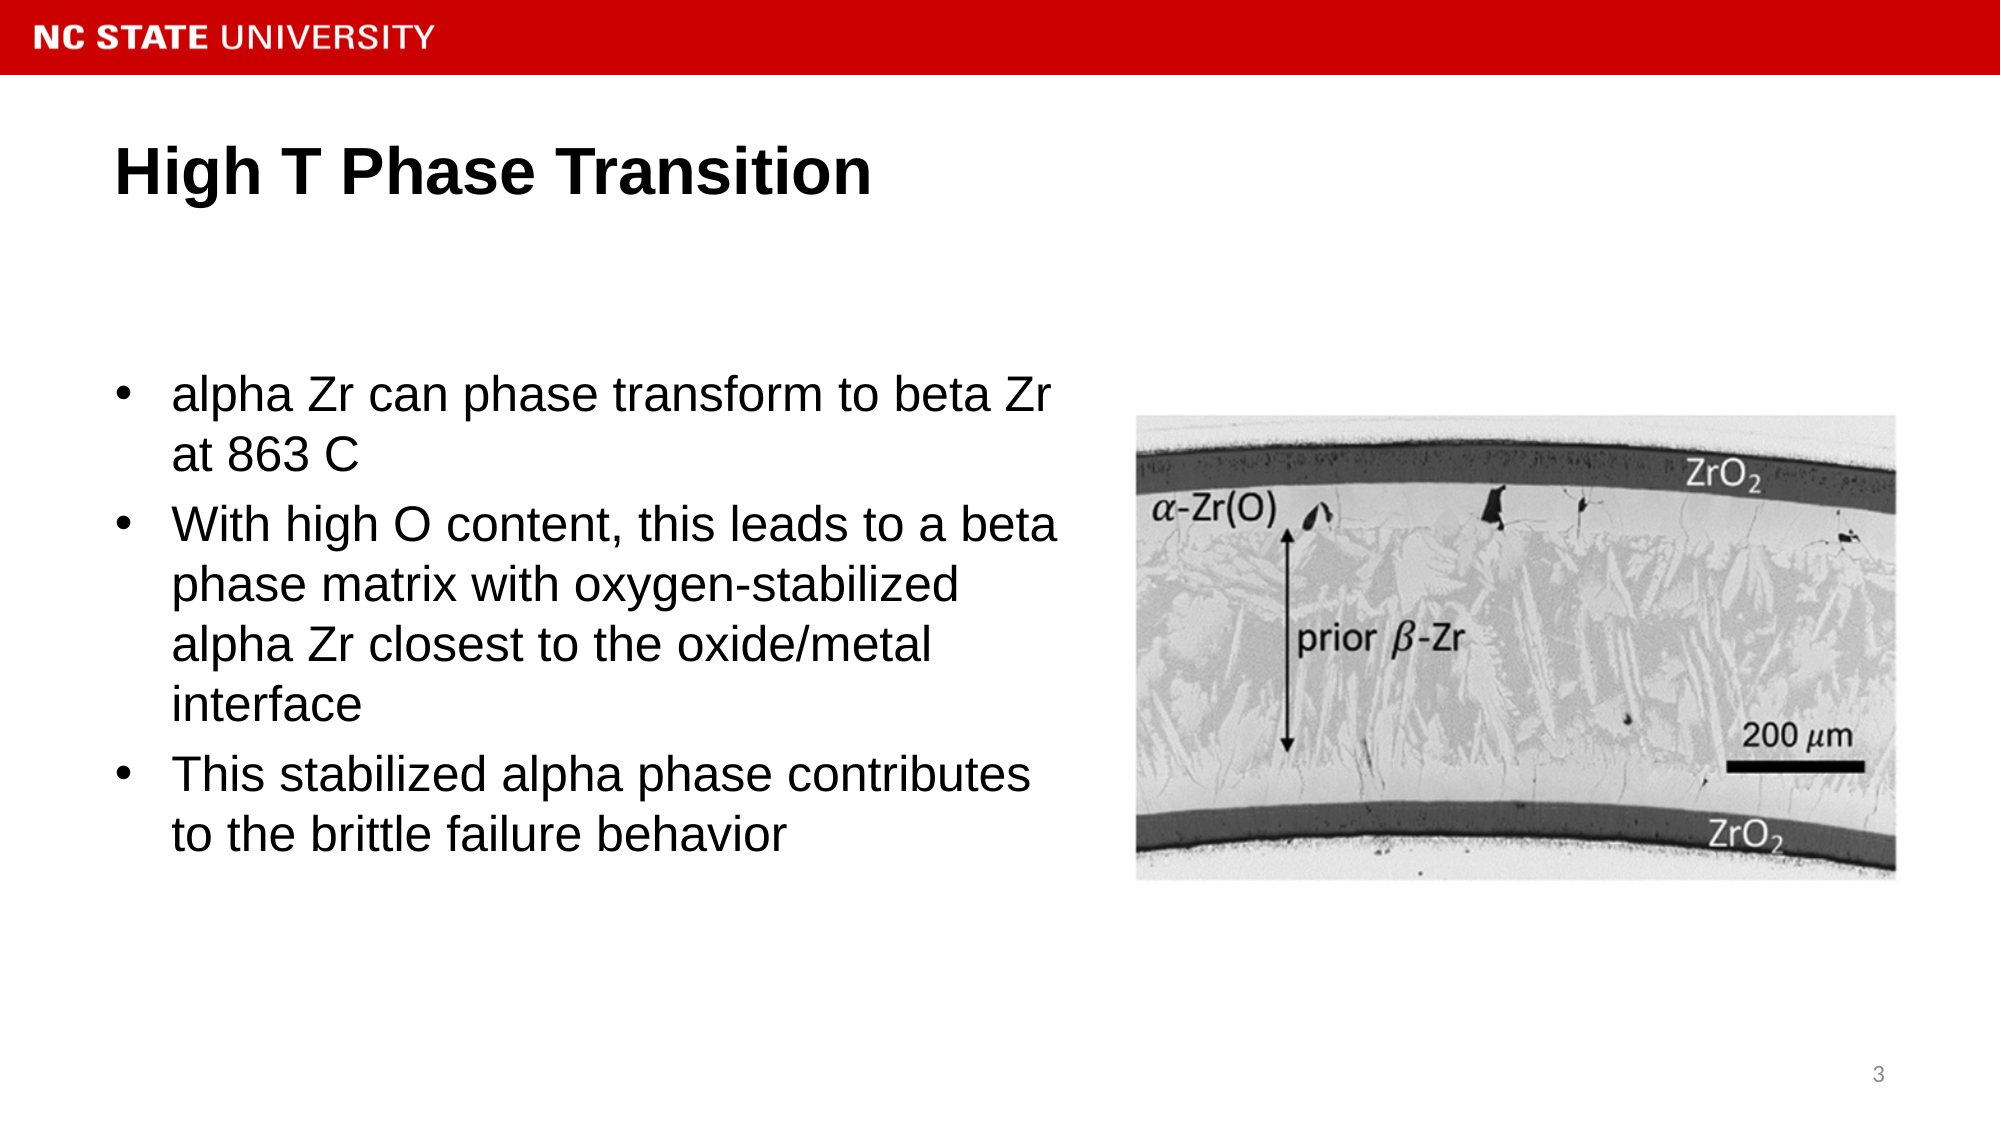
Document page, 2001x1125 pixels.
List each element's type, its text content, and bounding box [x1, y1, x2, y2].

picture [1134, 413, 1901, 884]
picture [0, 0, 2000, 75]
list alpha Zr can phase transform to beta Zr at 863 C With high O content, this leads to a beta phase matrix with oxygen-stabilized alpha Zr closest to the oxide/metal interface This stabilized alpha phase contributes to the brittle failure behavior [99, 354, 1080, 1005]
slide_number 3 [1433, 1042, 1900, 1103]
title High T Phase Transition [99, 79, 1900, 256]
